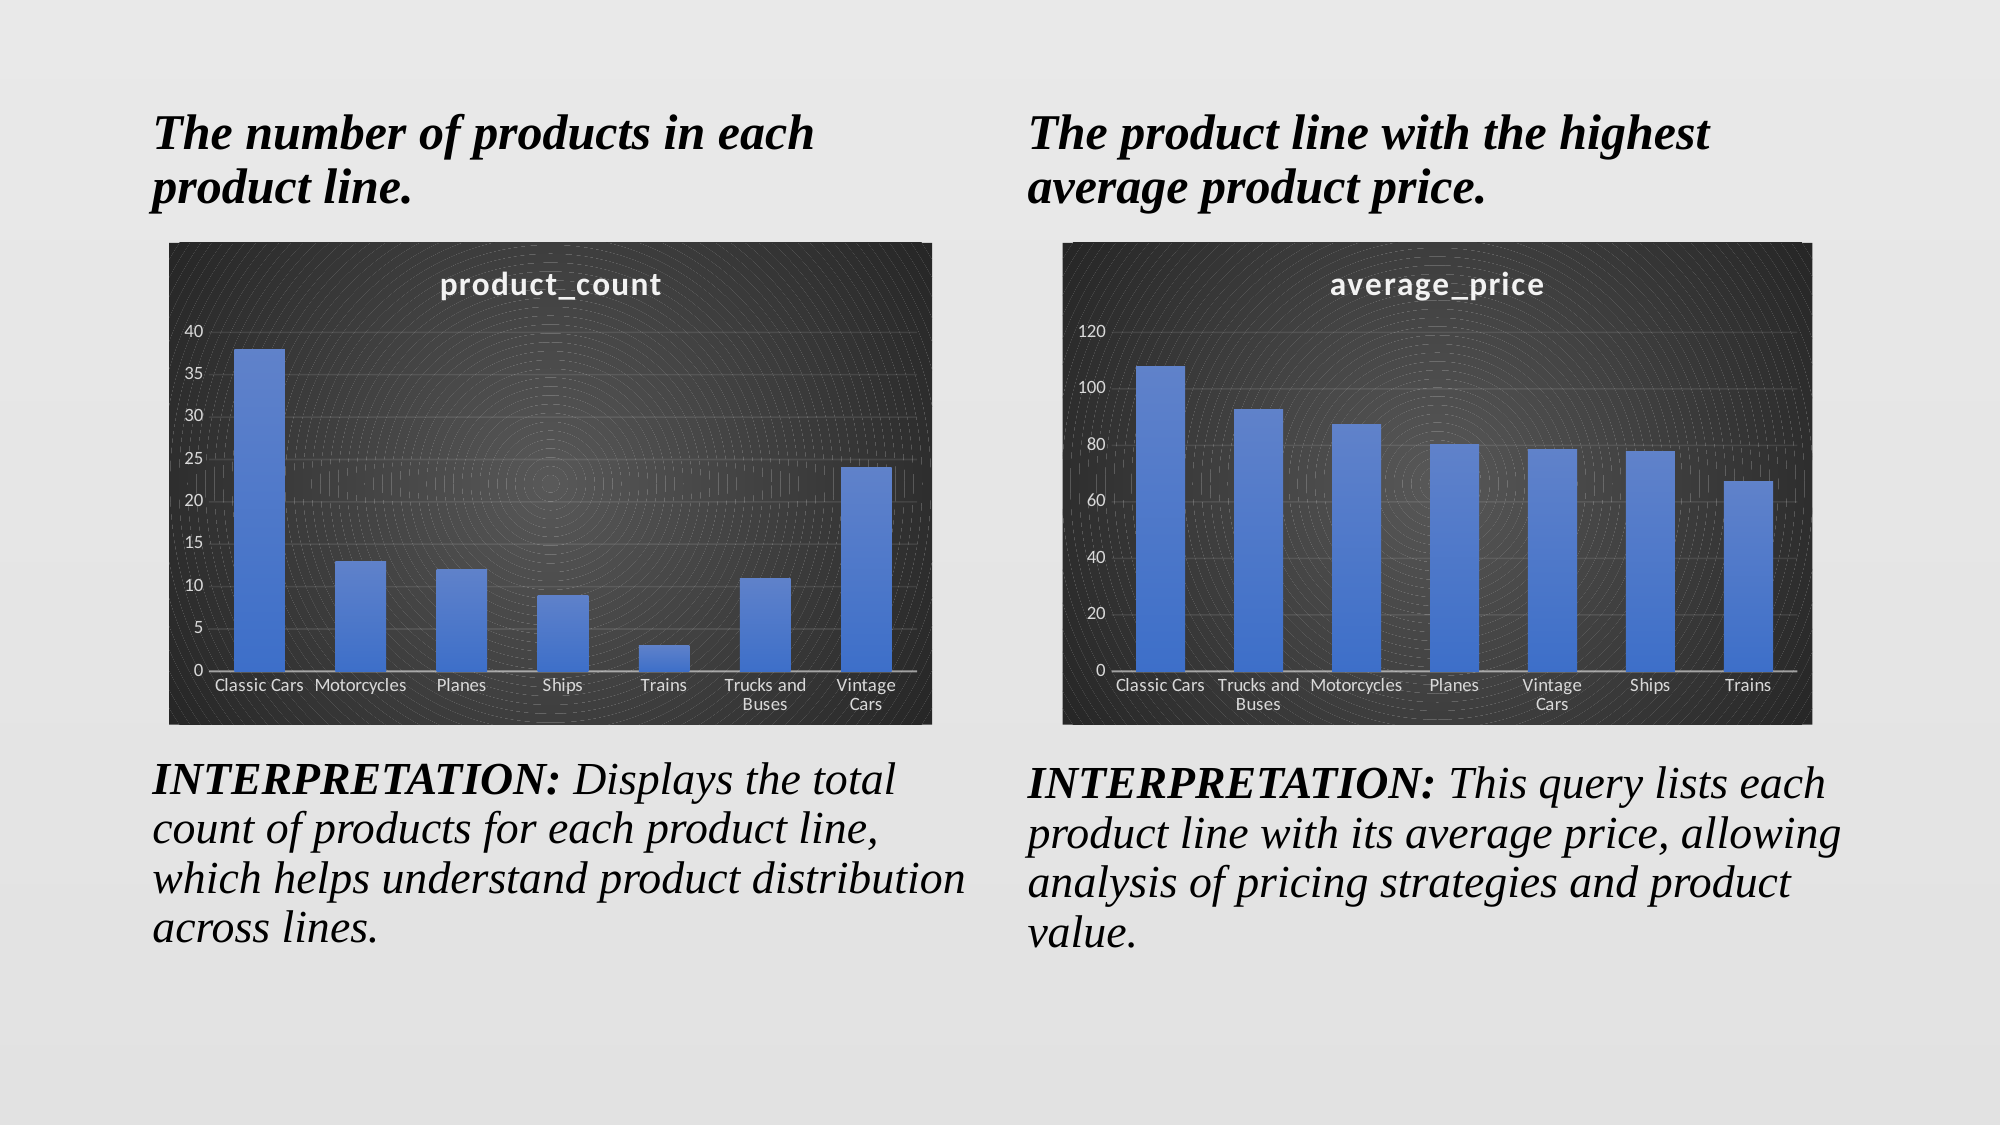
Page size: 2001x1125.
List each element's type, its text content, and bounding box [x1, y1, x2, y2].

chart [1062, 242, 1813, 725]
list The product line with the highest average product price. INTERPRETATION: This query lists each product line with its average price, allowing analysis of pricing strategies and product value. [1012, 99, 1863, 1014]
list The number of products in each product line. INTERPRETATION: Displays the total count of products for each product line, which helps understand product distribution across lines. [137, 99, 988, 1014]
chart [168, 242, 933, 725]
